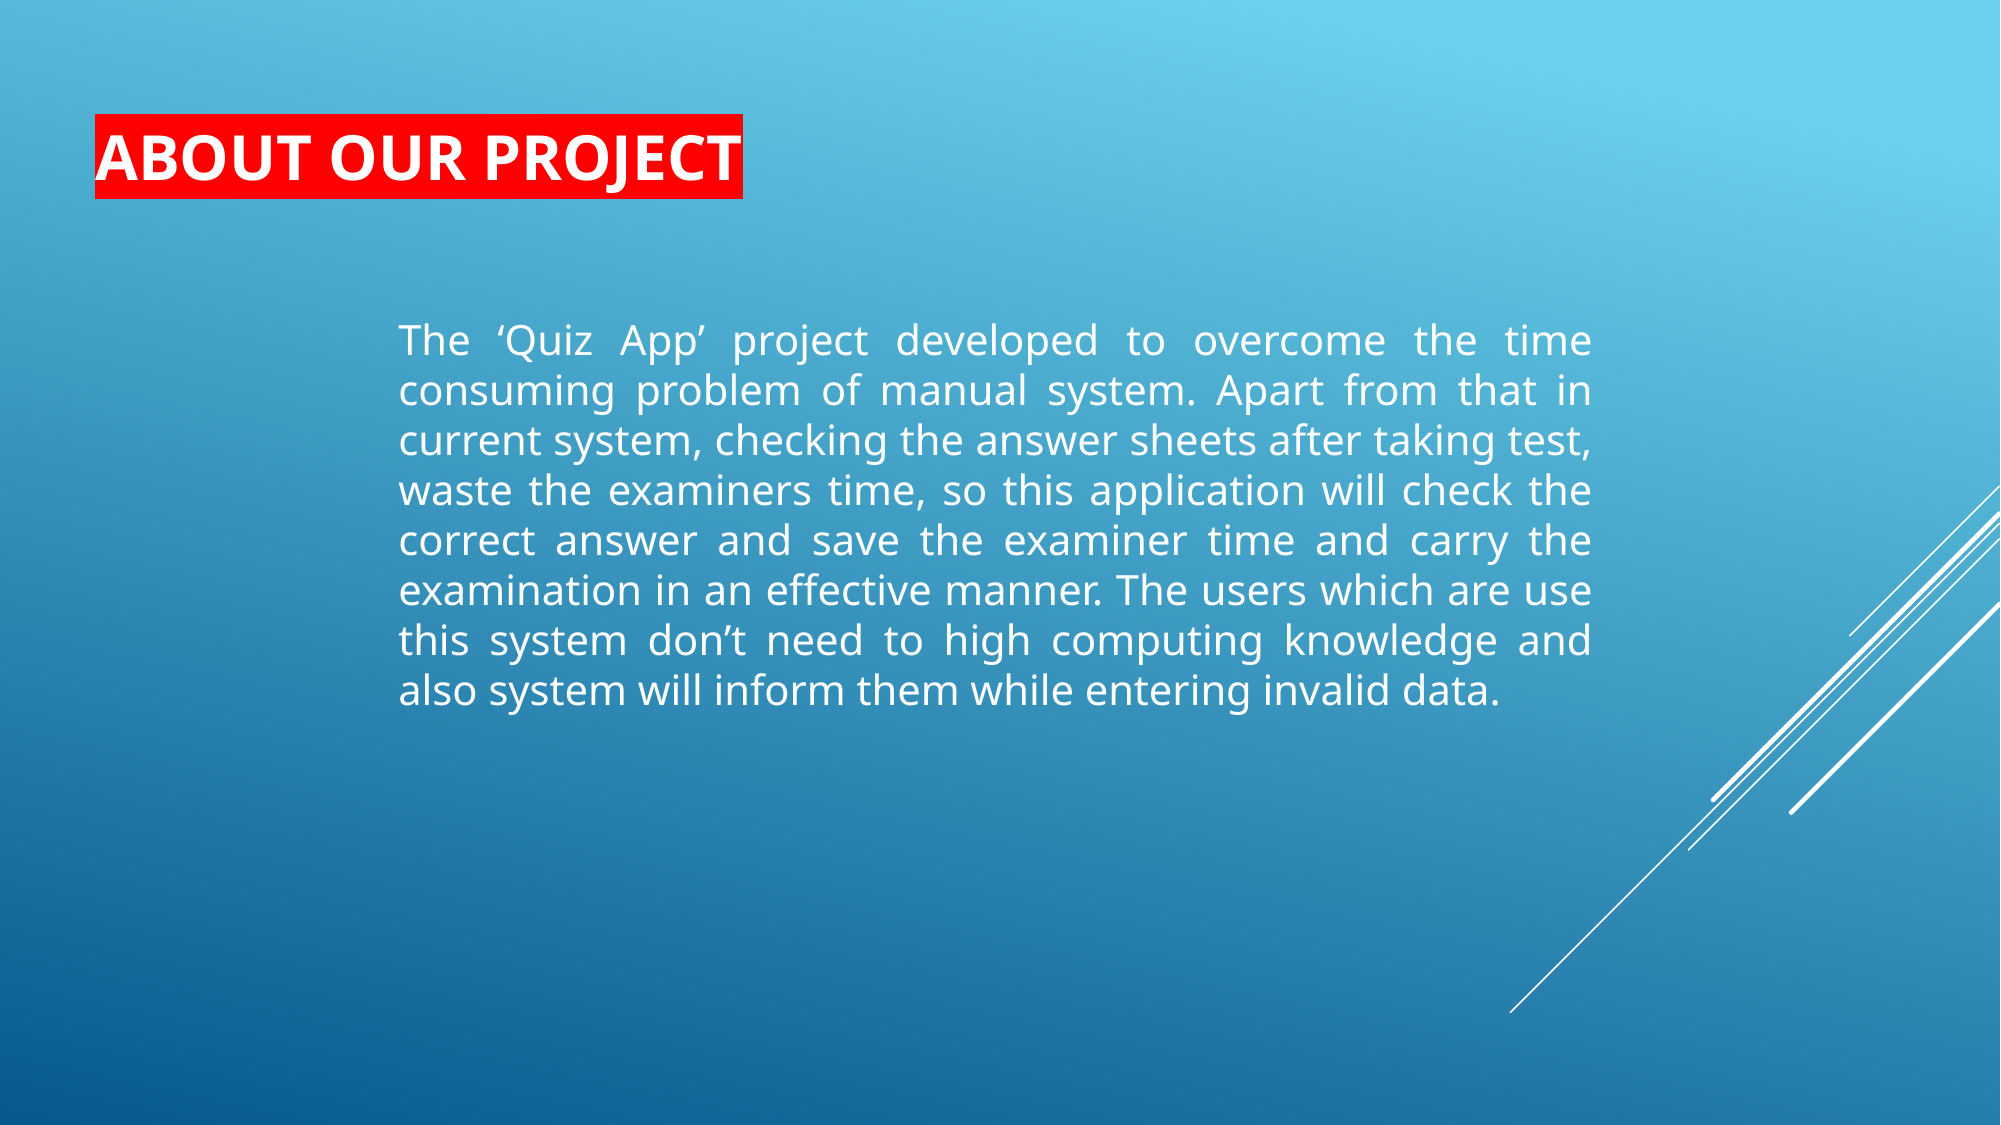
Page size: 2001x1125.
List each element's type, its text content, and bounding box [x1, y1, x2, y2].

title About Our Project [80, 85, 812, 225]
list The ‘Quiz App’ project developed to overcome the time consuming problem of manual system. Apart from that in current system, checking the answer sheets after taking test, waste the examiners time, so this application will check the correct answer and save the examiner time and carry the examination in an effective manner. The users which are use this system don’t need to high computing knowledge and also system will inform them while entering invalid data. [383, 256, 1609, 772]
